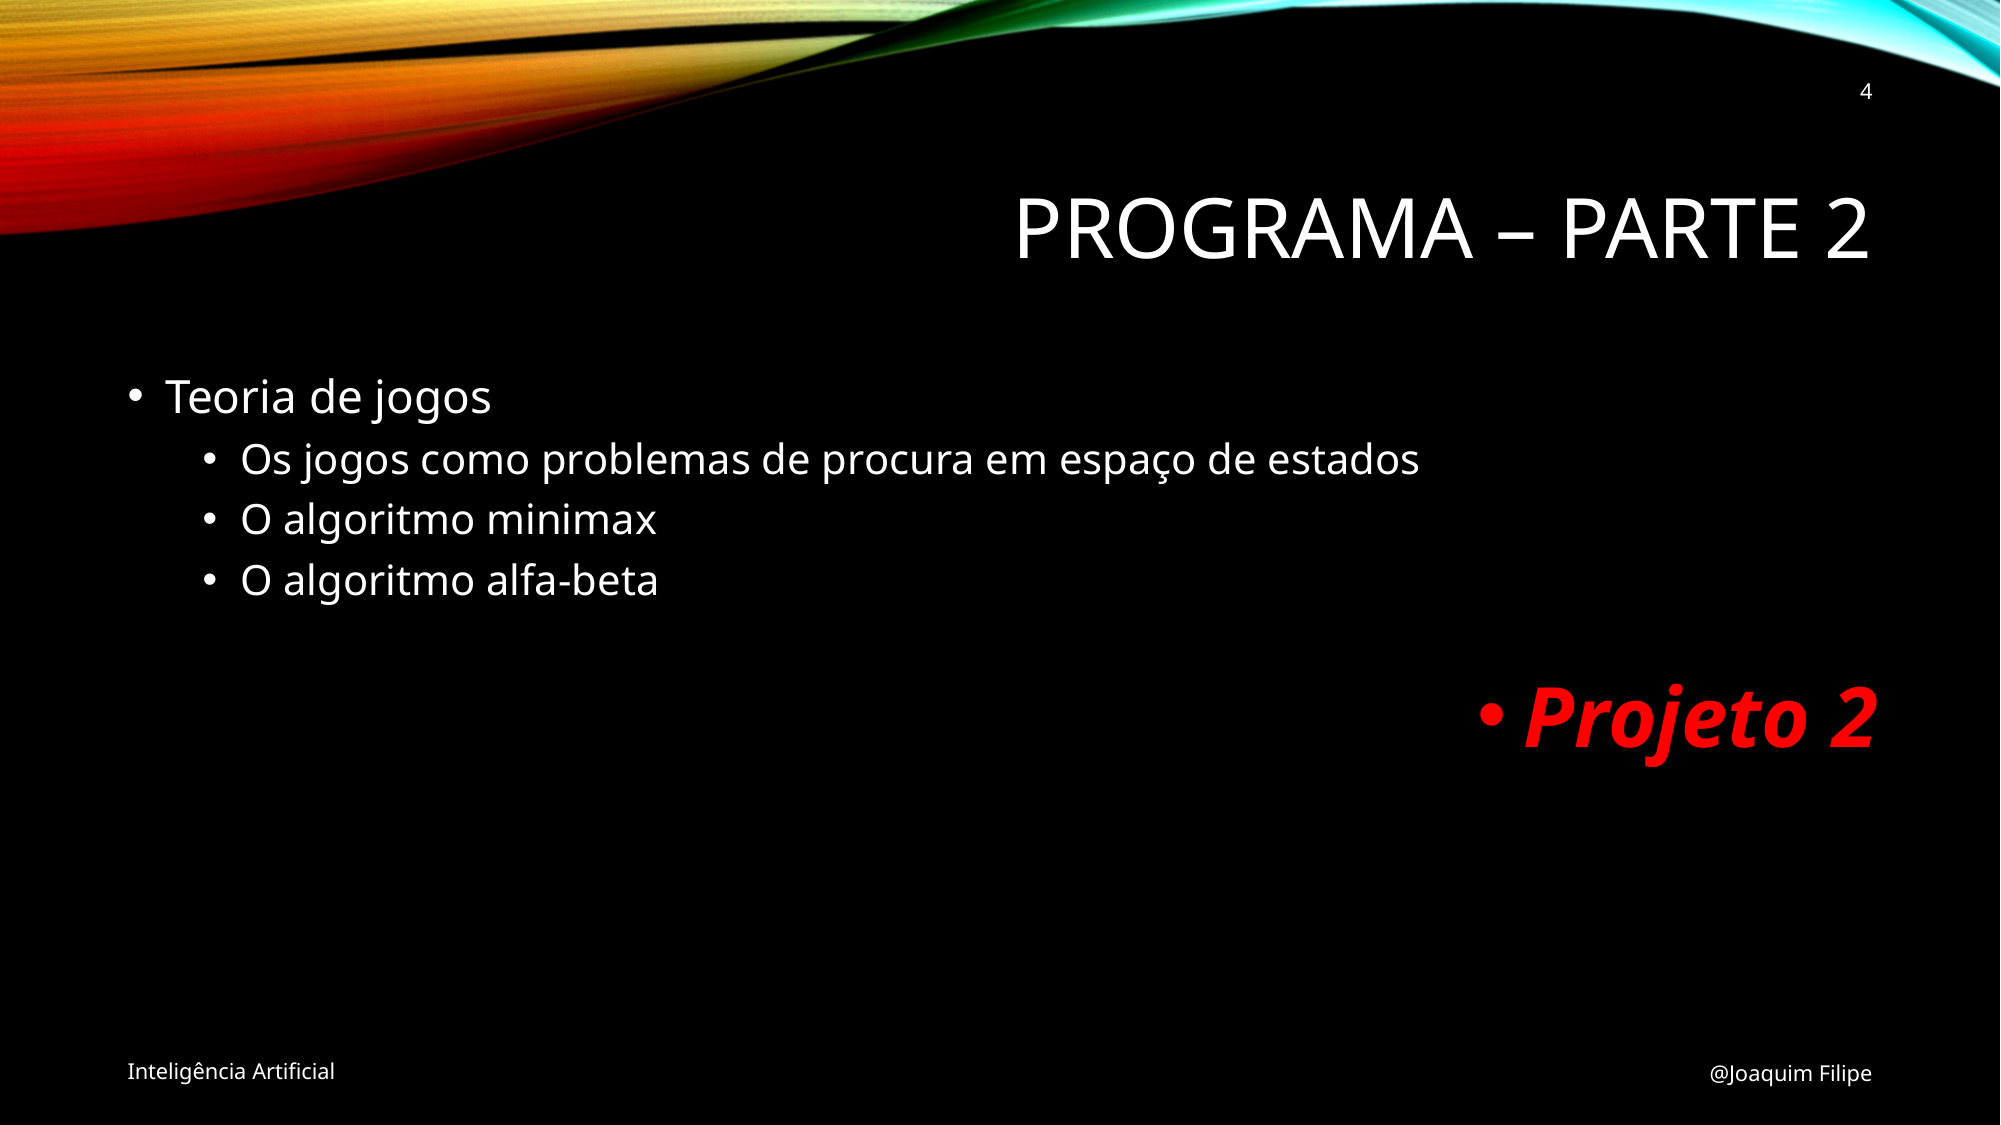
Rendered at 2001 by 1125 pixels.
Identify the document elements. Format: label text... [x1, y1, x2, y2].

list Teoria de jogos Os jogos como problemas de procura em espaço de estados O algoritmo minimax O algoritmo alfa-beta [112, 360, 1888, 1021]
picture [0, 0, 2000, 237]
footer Inteligência Artificial [112, 1042, 1388, 1103]
slide_number @Joaquim Filipe [1410, 1042, 1888, 1103]
text_box Projeto 2 [1462, 656, 1920, 772]
title Programa – parte 2 [474, 125, 1888, 338]
slide_number 4 [1437, 62, 1888, 123]
